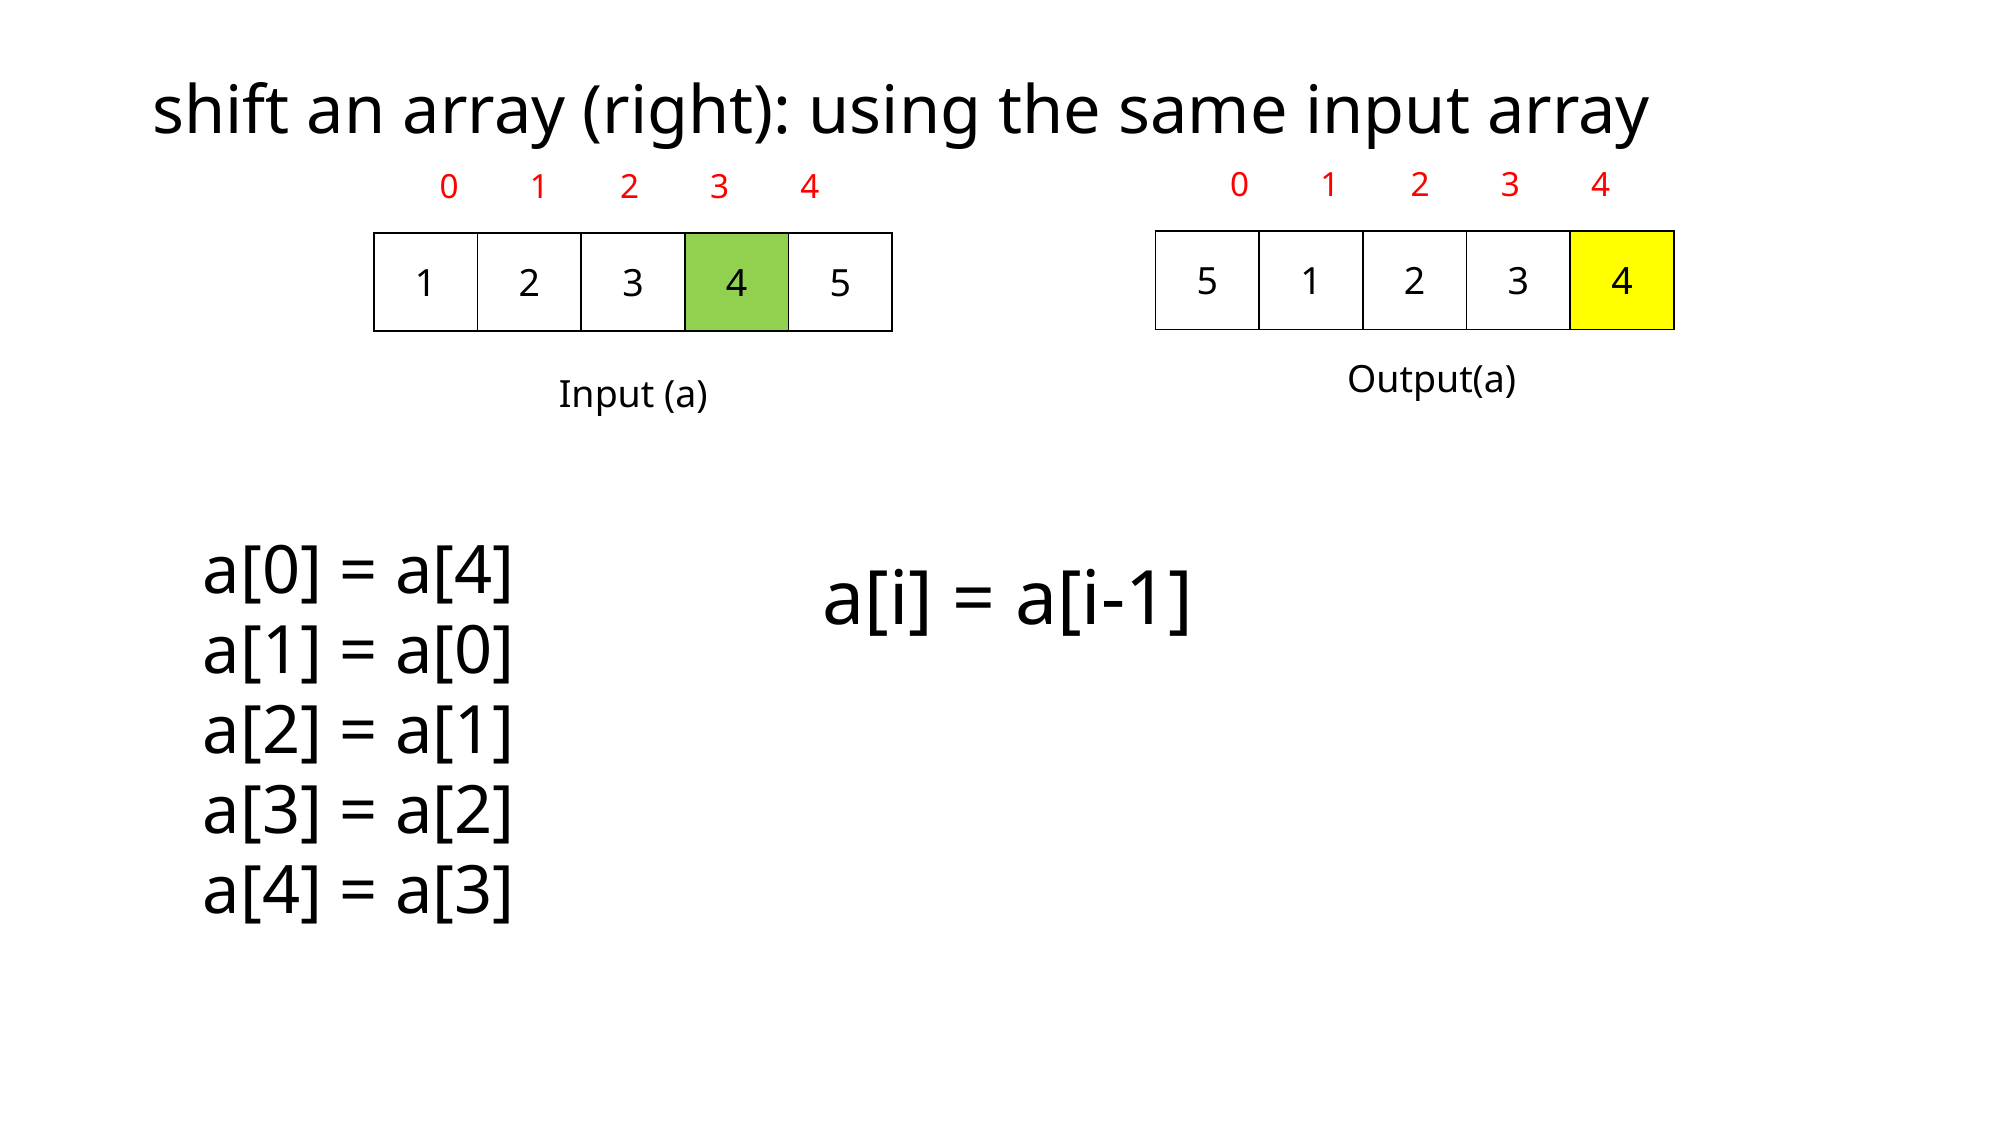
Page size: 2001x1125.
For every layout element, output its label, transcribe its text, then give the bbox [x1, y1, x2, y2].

text_box a[i] = a[i-1] [808, 541, 1272, 647]
table_header 2 [584, 149, 675, 222]
text_box Input (a) [544, 362, 780, 423]
table_header 1 [375, 234, 477, 330]
table_header 1 [1260, 232, 1362, 329]
table_header 2 [478, 234, 580, 330]
table_header 0 [1195, 148, 1285, 220]
table_header 1 [494, 149, 584, 222]
table_header 3 [1467, 232, 1569, 329]
table_header 5 [789, 234, 891, 330]
table_header 4 [1556, 148, 1646, 220]
table_header 0 [404, 149, 494, 222]
table_header 5 [1156, 232, 1258, 329]
table_header 2 [1375, 148, 1465, 220]
table_header 3 [582, 234, 684, 330]
table_header 2 [1364, 232, 1466, 329]
table_header 4 [765, 149, 855, 222]
title shift an array (right): using the same input array [137, 59, 1863, 164]
table_header 4 [1571, 232, 1673, 329]
table_header 1 [1285, 148, 1375, 220]
text_box a[0] = a[4] a[1] = a[0] a[2] = a[1] a[3] = a[2] a[4] = a[3] [187, 519, 679, 934]
table_header 3 [675, 149, 765, 222]
table_header 4 [686, 234, 788, 330]
table_header 3 [1465, 148, 1556, 220]
text_box Output(a) [1332, 347, 1583, 408]
